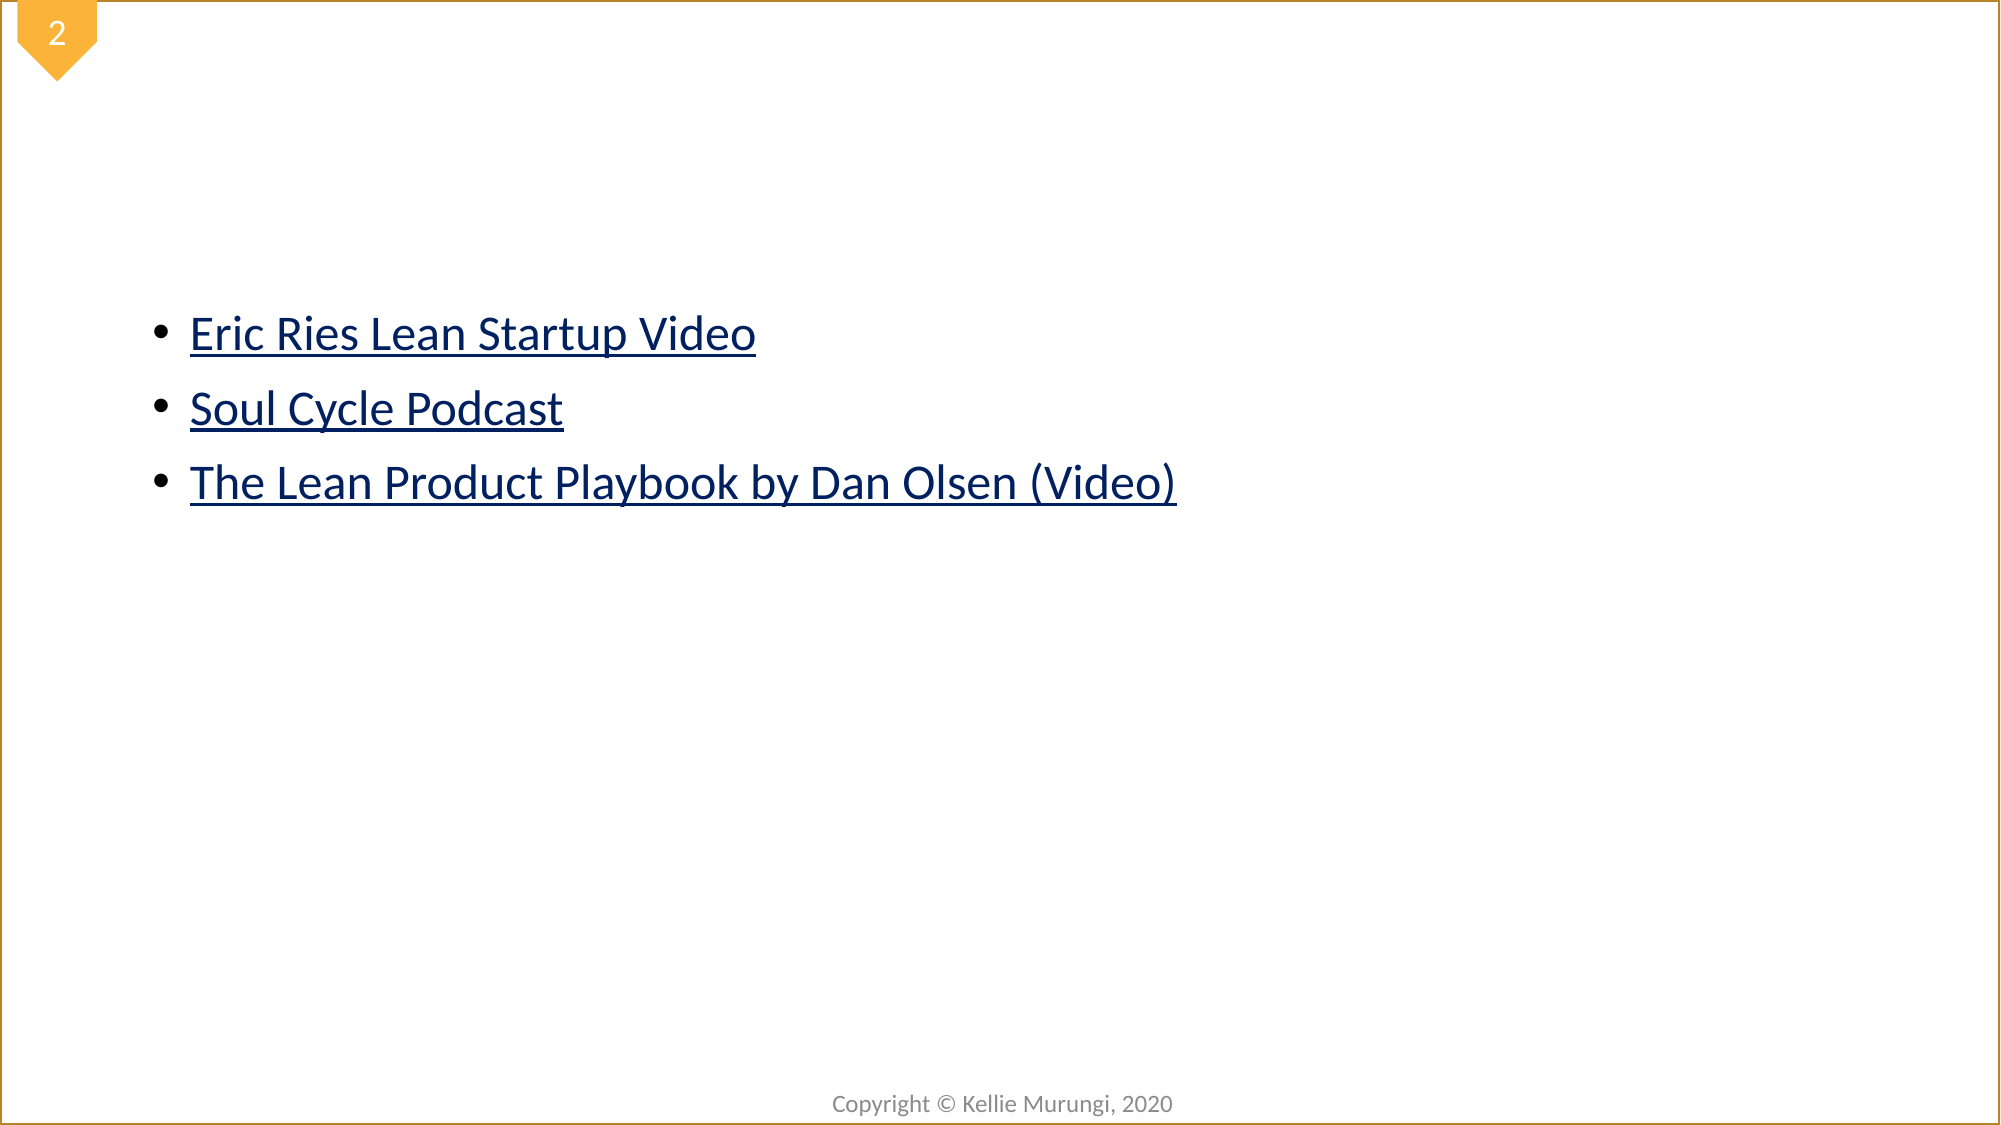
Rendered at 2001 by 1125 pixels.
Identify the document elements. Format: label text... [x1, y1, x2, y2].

list Eric Ries Lean Startup Video Soul Cycle Podcast The Lean Product Playbook by Dan Olsen (Video) [137, 299, 1863, 1014]
